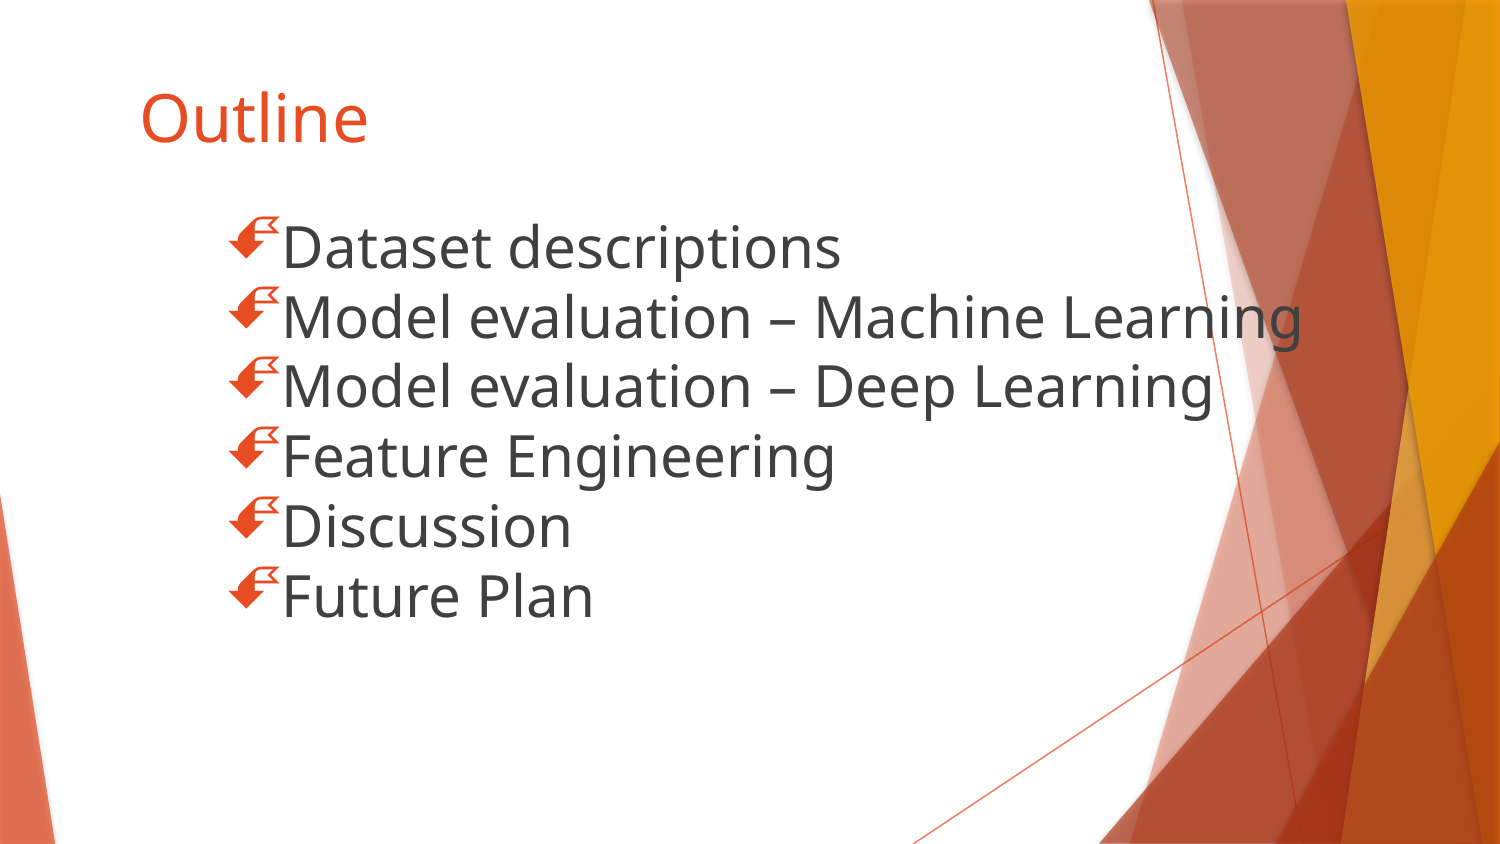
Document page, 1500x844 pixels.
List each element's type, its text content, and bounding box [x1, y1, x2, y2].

list Dataset descriptions Model evaluation – Machine Learning Model evaluation – Deep Learning Feature Engineering Discussion Future Plan [213, 195, 1368, 816]
title Outline [124, 61, 1278, 226]
